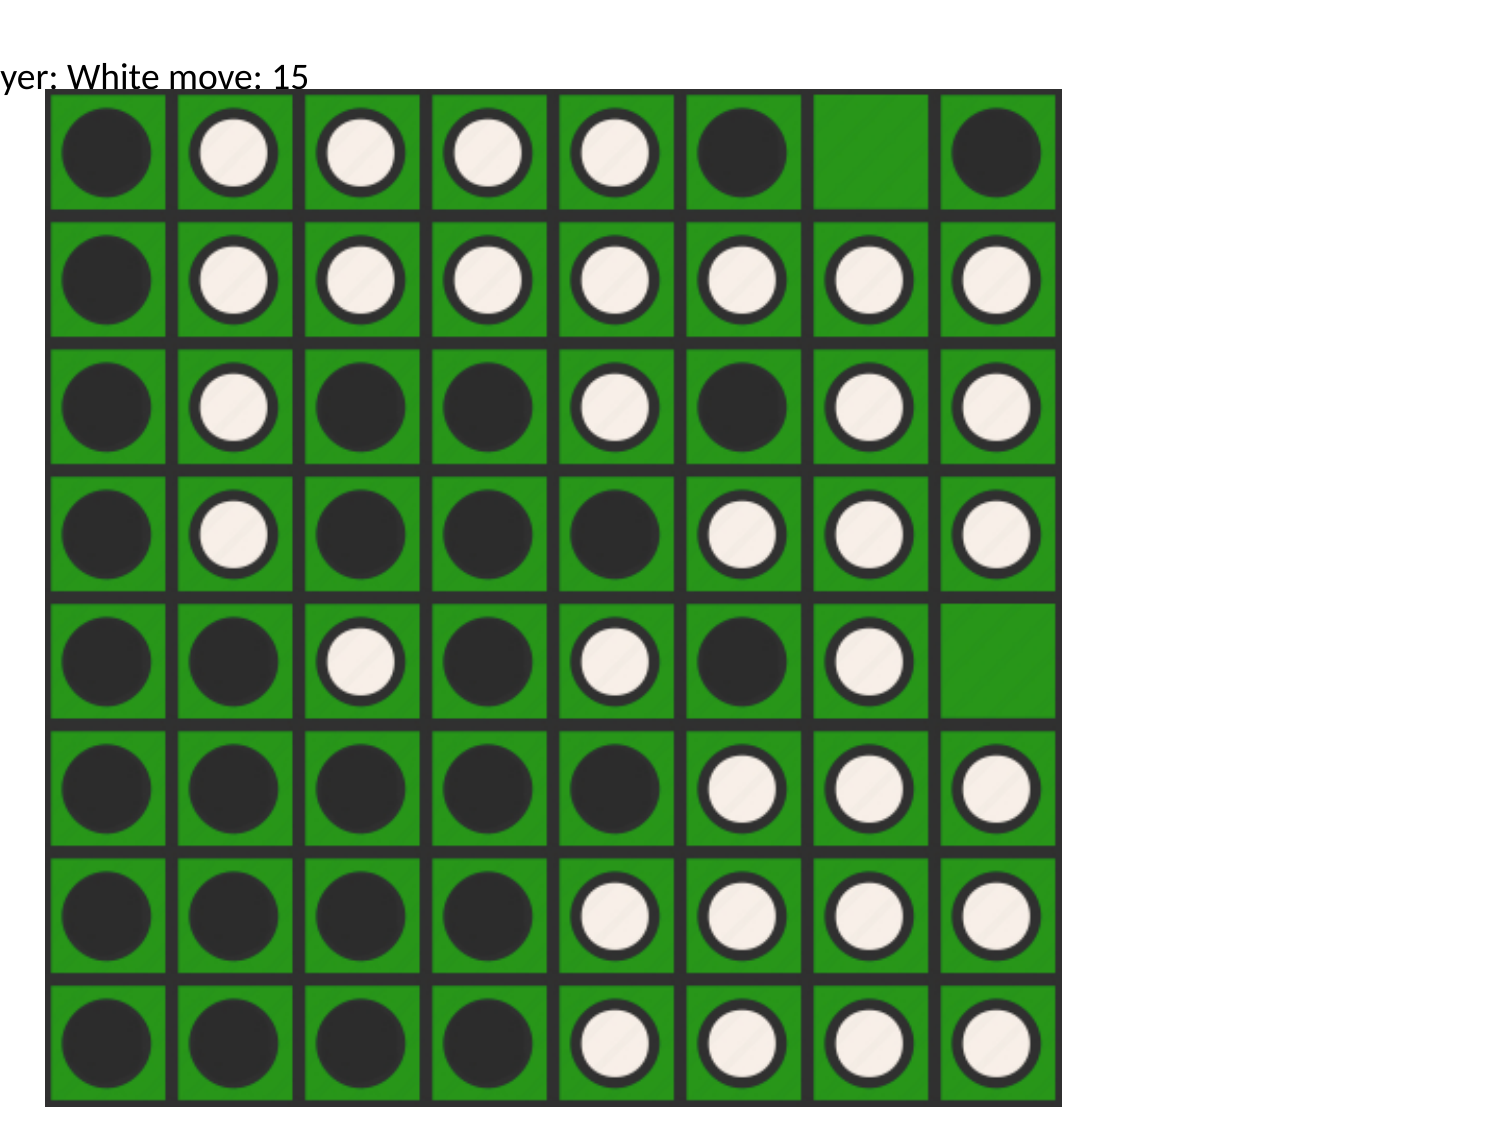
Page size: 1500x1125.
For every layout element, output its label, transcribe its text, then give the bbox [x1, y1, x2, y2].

text_box turn: 58 player: White move: 15 [0, 44, 325, 105]
picture [44, 89, 1062, 1107]
